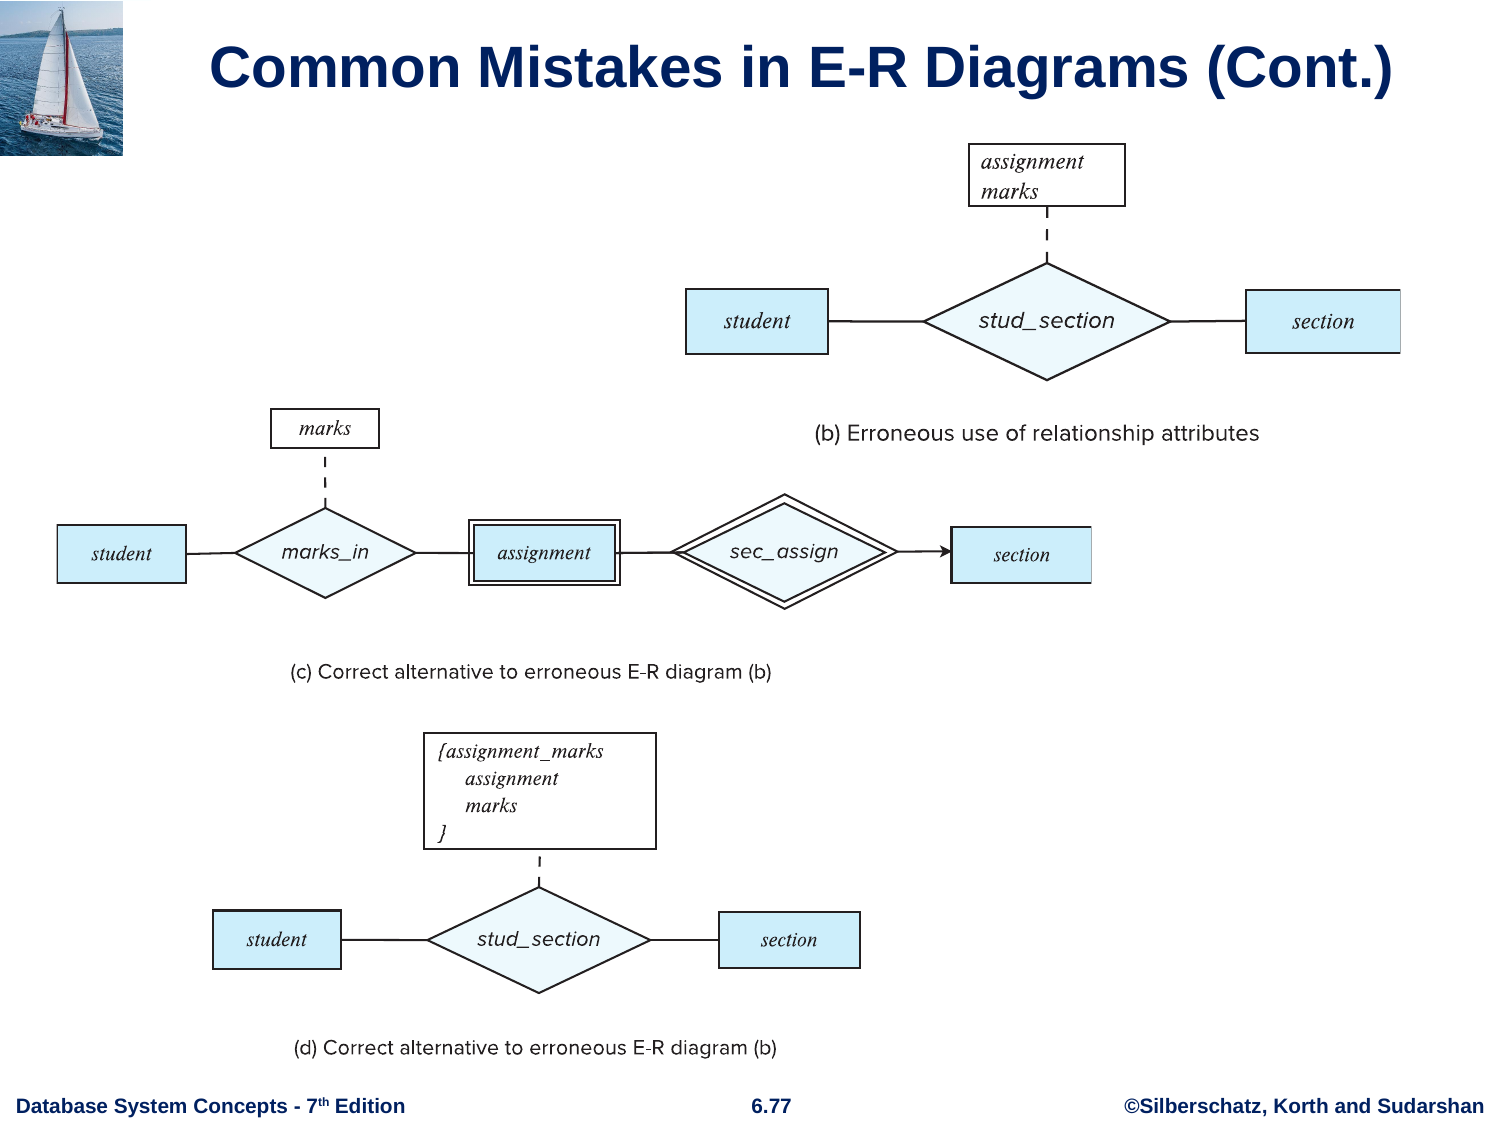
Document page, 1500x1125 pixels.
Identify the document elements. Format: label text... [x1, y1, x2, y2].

picture [55, 106, 1402, 1062]
picture [0, 1, 123, 156]
title Common Mistakes in E-R Diagrams (Cont.) [139, 6, 1466, 108]
